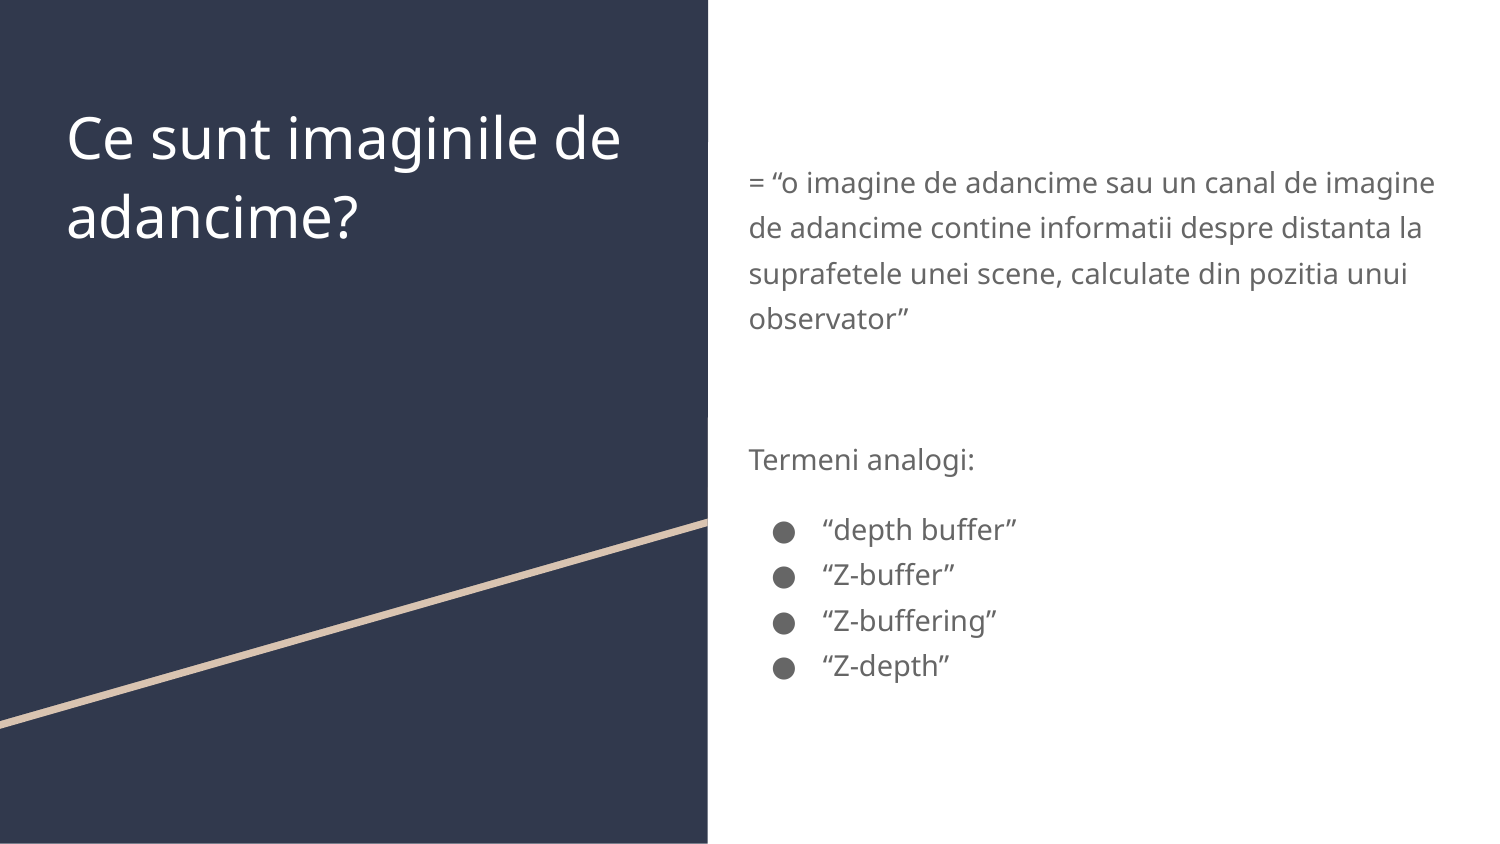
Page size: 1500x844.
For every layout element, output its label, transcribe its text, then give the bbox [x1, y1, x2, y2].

list = “o imagine de adancime sau un canal de imagine de adancime contine informatii despre distanta la suprafetele unei scene, calculate din pozitia unui observator” Termeni analogi: “depth buffer” “Z-buffer” “Z-buffering” “Z-depth” [733, 141, 1467, 703]
title Ce sunt imaginile de adancime? [51, 82, 660, 494]
